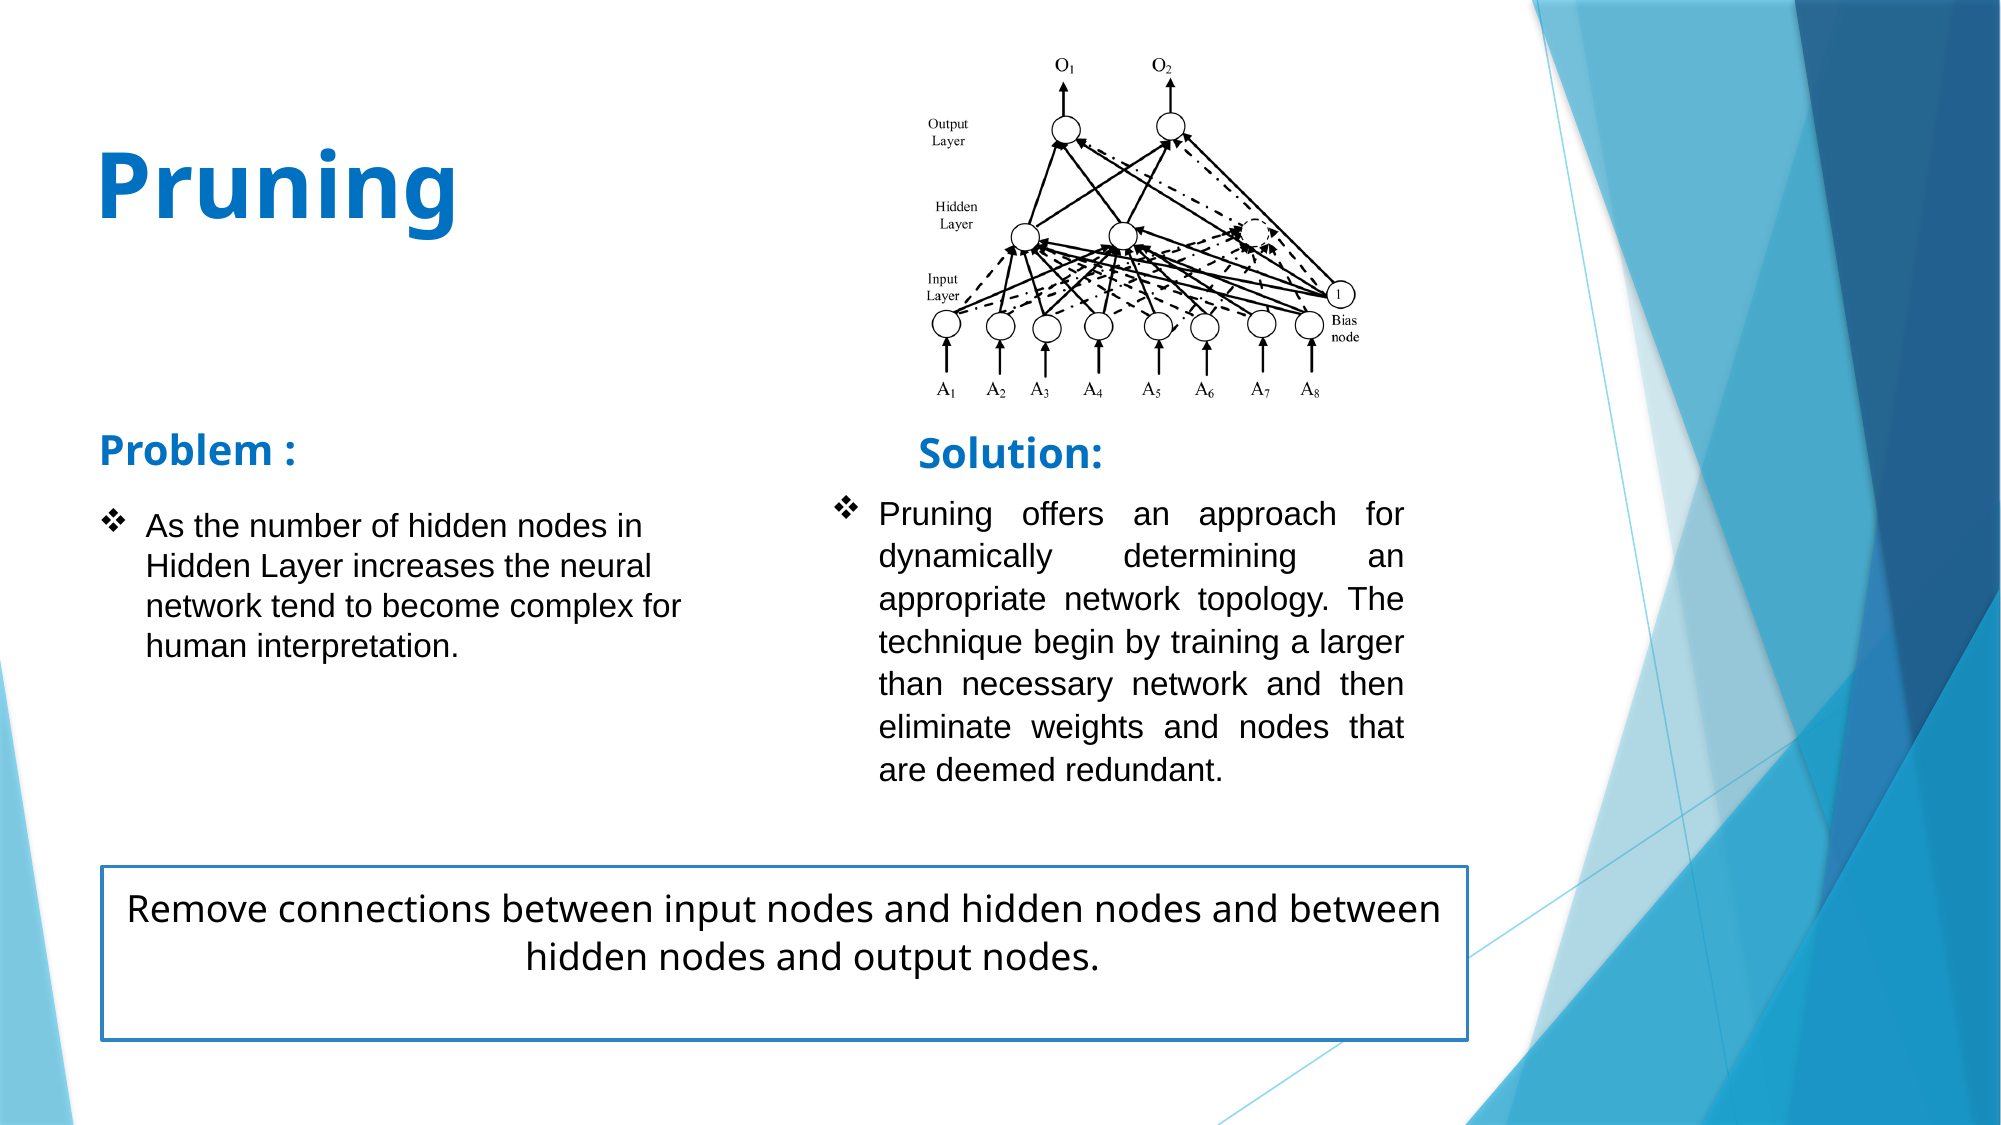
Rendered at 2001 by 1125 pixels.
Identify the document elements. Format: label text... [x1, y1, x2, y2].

text_box Solution: [753, 417, 1356, 473]
picture [925, 50, 1362, 400]
text_box Problem : [83, 371, 742, 489]
text_box As the number of hidden nodes in Hidden Layer increases the neural network tend to become complex for human interpretation. [83, 489, 754, 702]
text_box Remove connections between input nodes and hidden nodes and between hidden nodes and output nodes. [100, 865, 1469, 1042]
text_box Pruning [79, 61, 921, 253]
text_box Pruning offers an approach for dynamically determining an appropriate network topology. The technique begin by training a larger than necessary network and then eliminate weights and nodes that are deemed redundant. [741, 473, 1421, 686]
